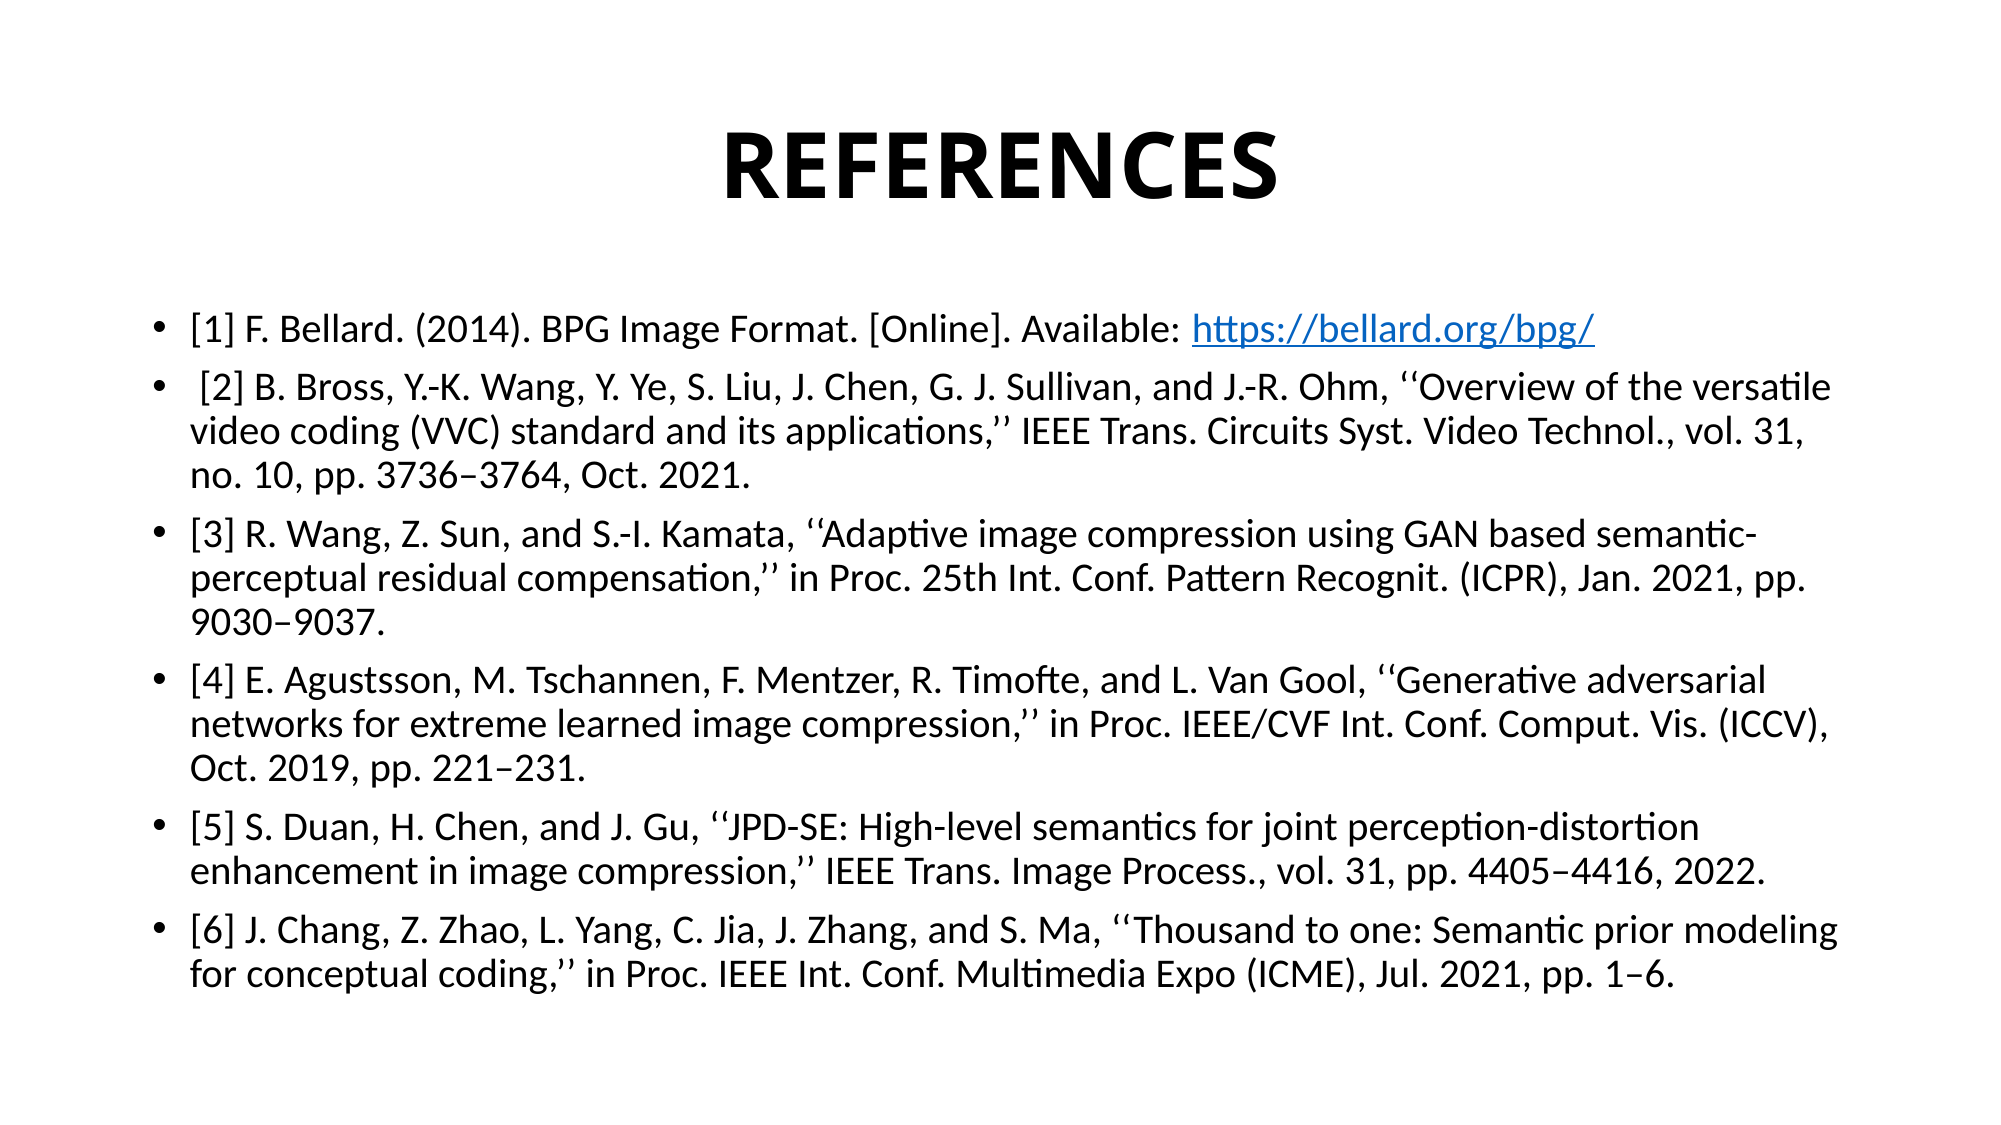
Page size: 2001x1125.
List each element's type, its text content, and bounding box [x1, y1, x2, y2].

title REFERENCES [137, 59, 1863, 278]
list [1] F. Bellard. (2014). BPG Image Format. [Online]. Available: https://bellard.org/bpg/ [2] B. Bross, Y.-K. Wang, Y. Ye, S. Liu, J. Chen, G. J. Sullivan, and J.-R. Ohm, ‘‘Overview of the versatile video coding (VVC) standard and its applications,’’ IEEE Trans. Circuits Syst. Video Technol., vol. 31, no. 10, pp. 3736–3764, Oct. 2021. [3] R. Wang, Z. Sun, and S.-I. Kamata, ‘‘Adaptive image compression using GAN based semantic-perceptual residual compensation,’’ in Proc. 25th Int. Conf. Pattern Recognit. (ICPR), Jan. 2021, pp. 9030–9037. [4] E. Agustsson, M. Tschannen, F. Mentzer, R. Timofte, and L. Van Gool, ‘‘Generative adversarial networks for extreme learned image compression,’’ in Proc. IEEE/CVF Int. Conf. Comput. Vis. (ICCV), Oct. 2019, pp. 221–231. [5] S. Duan, H. Chen, and J. Gu, ‘‘JPD-SE: High-level semantics for joint perception-distortion enhancement in image compression,’’ IEEE Trans. Image Process., vol. 31, pp. 4405–4416, 2022. [6] J. Chang, Z. Zhao, L. Yang, C. Jia, J. Zhang, and S. Ma, ‘‘Thousand to one: Semantic prior modeling for conceptual coding,’’ in Proc. IEEE Int. Conf. Multimedia Expo (ICME), Jul. 2021, pp. 1–6. [137, 299, 1863, 1014]
